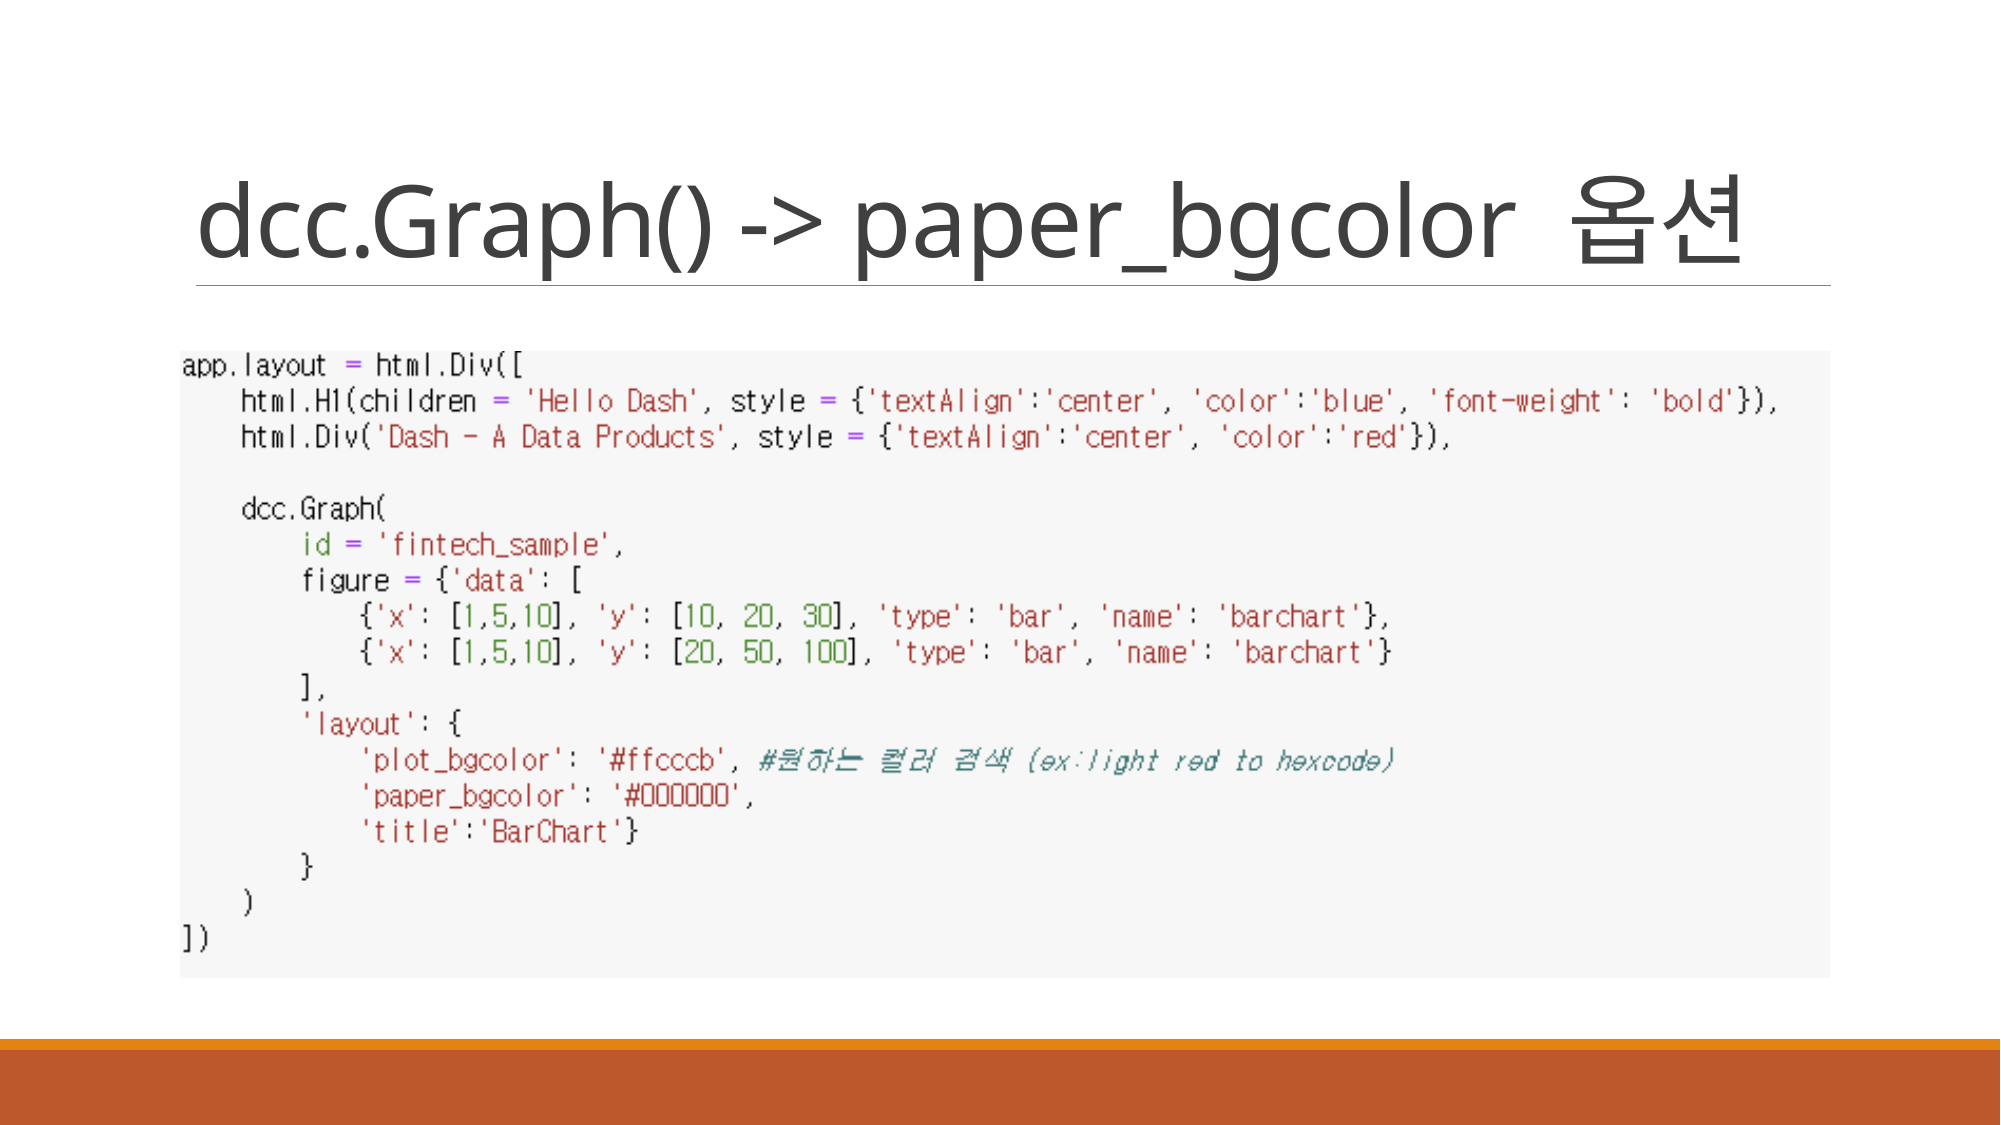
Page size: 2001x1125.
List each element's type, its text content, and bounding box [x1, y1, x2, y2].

picture [179, 350, 1831, 979]
title dcc.Graph() -> paper_bgcolor 옵션 [180, 47, 1830, 285]
